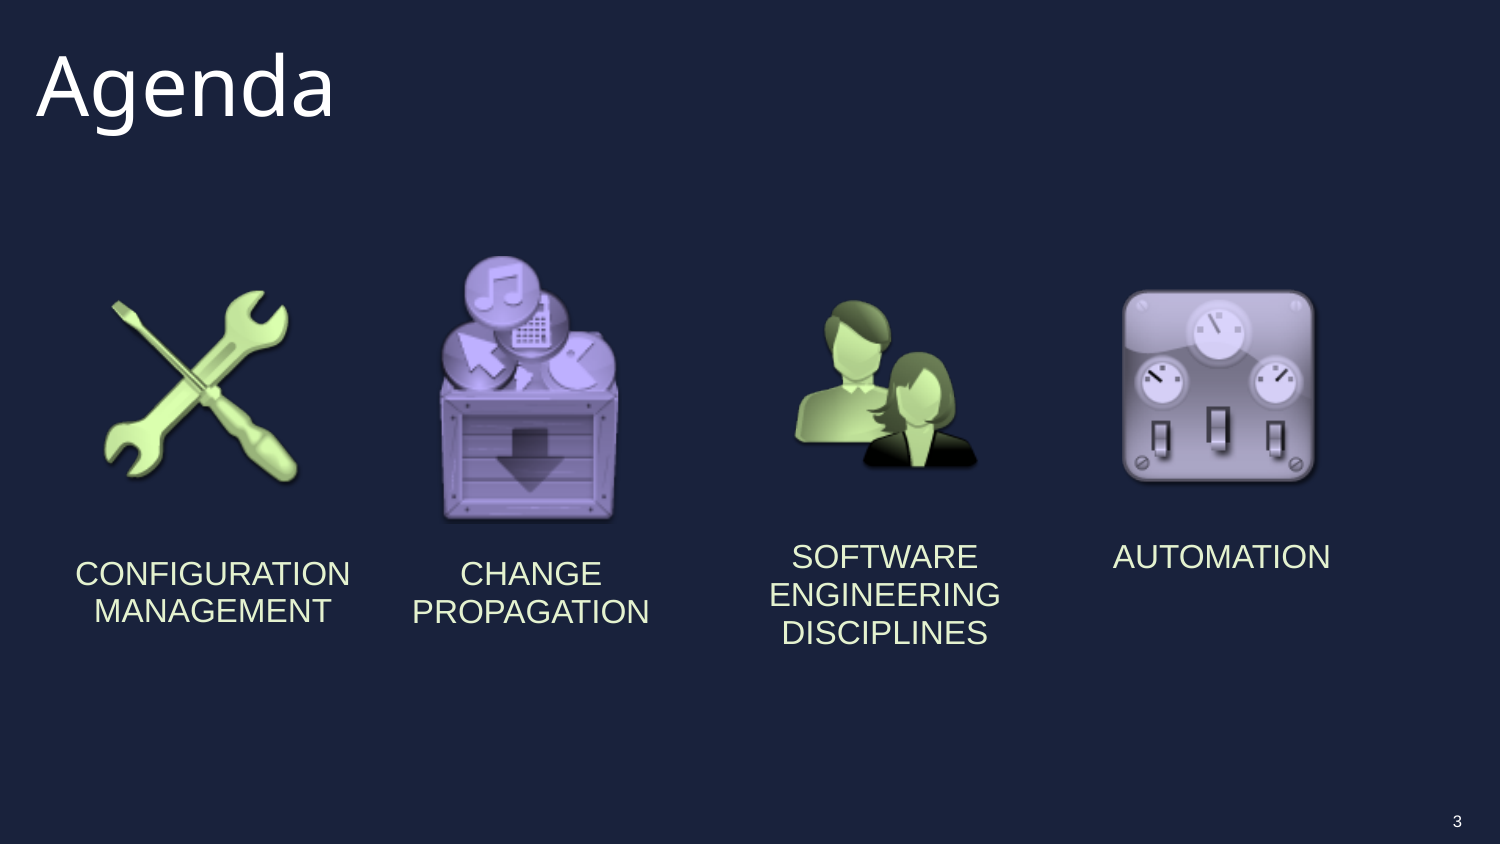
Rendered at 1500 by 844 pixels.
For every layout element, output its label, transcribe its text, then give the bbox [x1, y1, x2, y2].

text_box Change propagation [372, 554, 691, 665]
picture [102, 289, 303, 491]
text_box software Engineering disciplines [726, 538, 1045, 649]
picture [397, 256, 665, 524]
list Configuration Management [54, 554, 372, 665]
slide_number 2 [1400, 798, 1463, 844]
text_box automation [1063, 538, 1382, 649]
picture [784, 289, 986, 491]
picture [1122, 289, 1323, 491]
title Agenda [36, 44, 747, 212]
